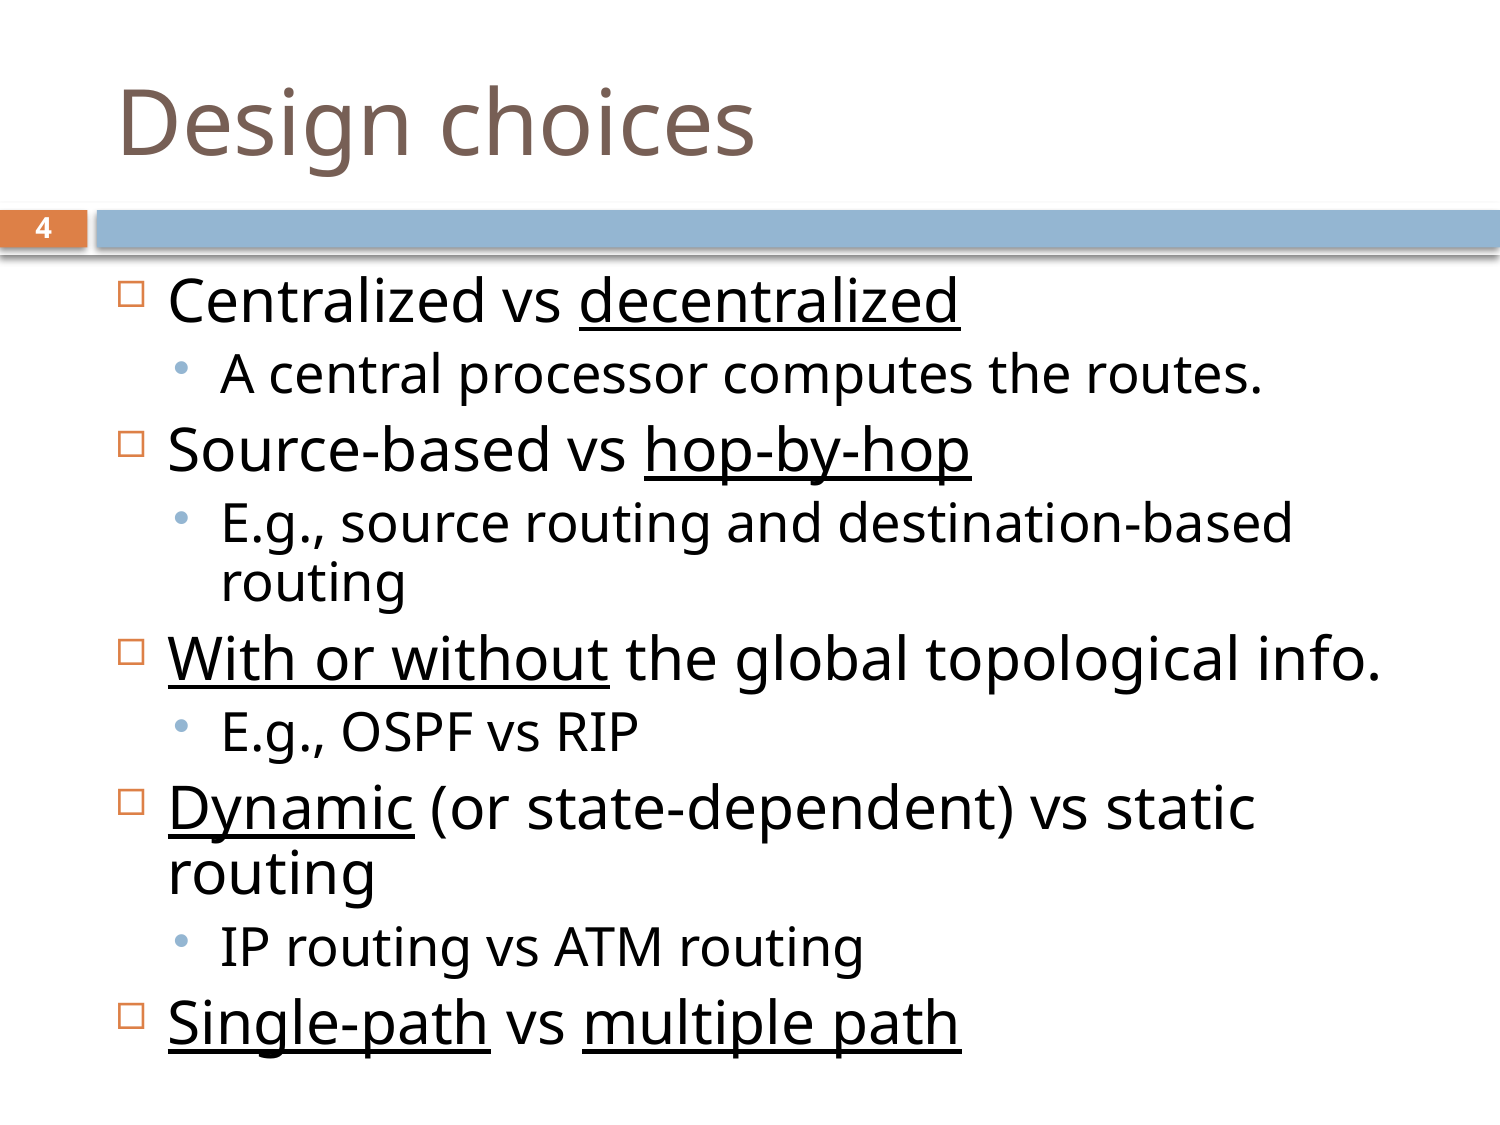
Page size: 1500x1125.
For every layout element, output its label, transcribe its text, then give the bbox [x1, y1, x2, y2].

list Centralized vs decentralized A central processor computes the routes. Source-based vs hop-by-hop E.g., source routing and destination-based routing With or without the global topological info. E.g., OSPF vs RIP Dynamic (or state-dependent) vs static routing IP routing vs ATM routing Single-path vs multiple path [100, 262, 1438, 1000]
slide_number 4 [0, 208, 88, 249]
title Design choices [100, 37, 1438, 200]
